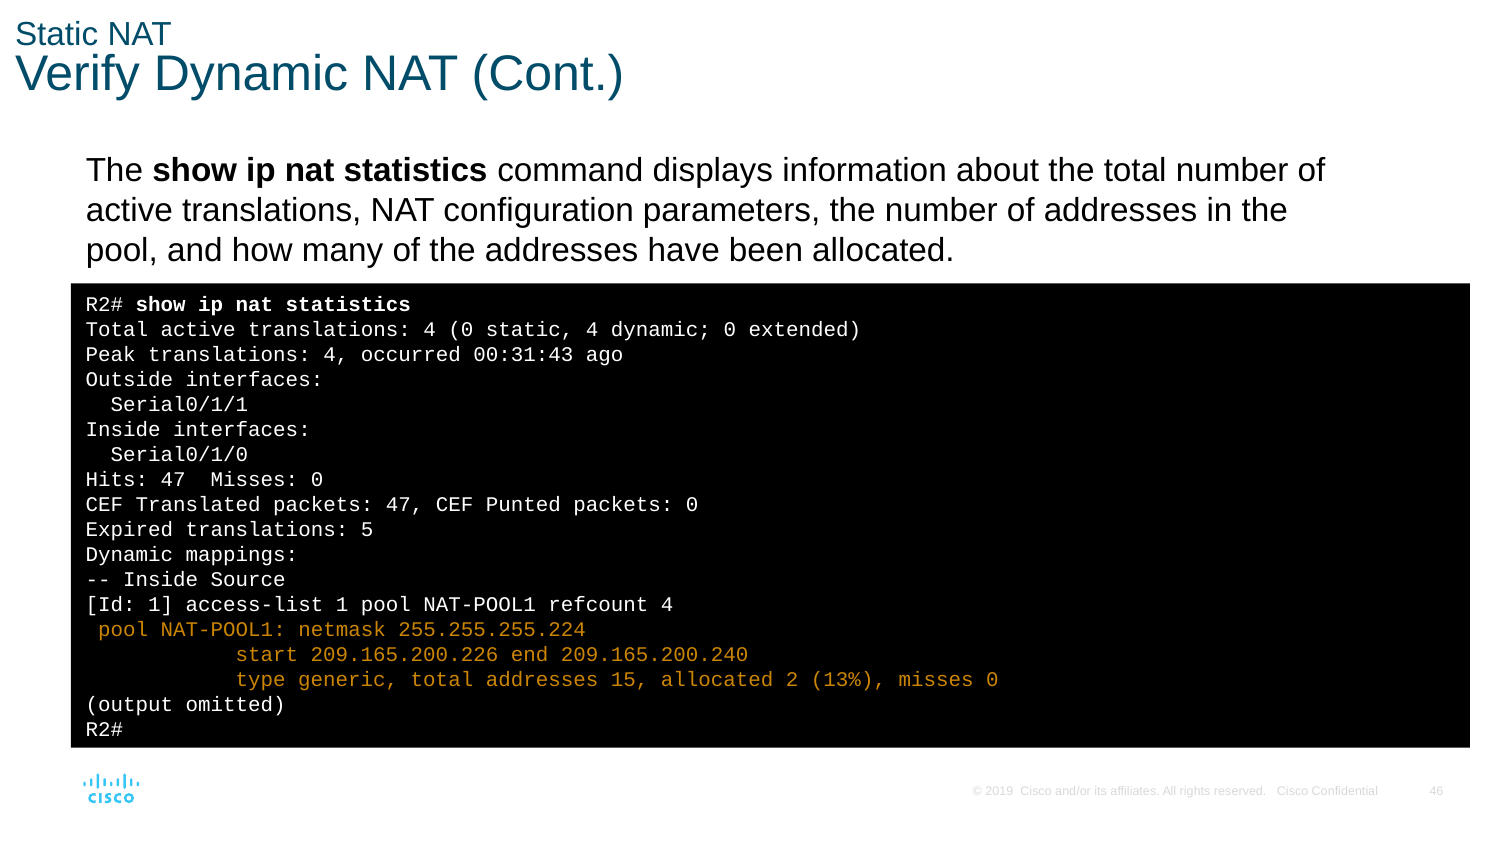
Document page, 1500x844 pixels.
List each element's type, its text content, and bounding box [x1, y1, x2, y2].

text_box R2# show ip nat statistics Total active translations: 4 (0 static, 4 dynamic; 0 extended) Peak translations: 4, occurred 00:31:43 ago Outside interfaces: Serial0/1/1 Inside interfaces: Serial0/1/0 Hits: 47 Misses: 0 CEF Translated packets: 47, CEF Punted packets: 0 Expired translations: 5 Dynamic mappings: -- Inside Source [Id: 1] access-list 1 pool NAT-POOL1 refcount 4 pool NAT-POOL1: netmask 255.255.255.224 start 209.165.200.226 end 209.165.200.240 type generic, total addresses 15, allocated 2 (13%), misses 0 (output omitted) R2# [70, 283, 1470, 748]
title Static NAT Verify Dynamic NAT (Cont.) [0, 0, 1369, 121]
list The show ip nat statistics command displays information about the total number of active translations, NAT configuration parameters, the number of addresses in the pool, and how many of the addresses have been allocated. [70, 140, 1369, 283]
